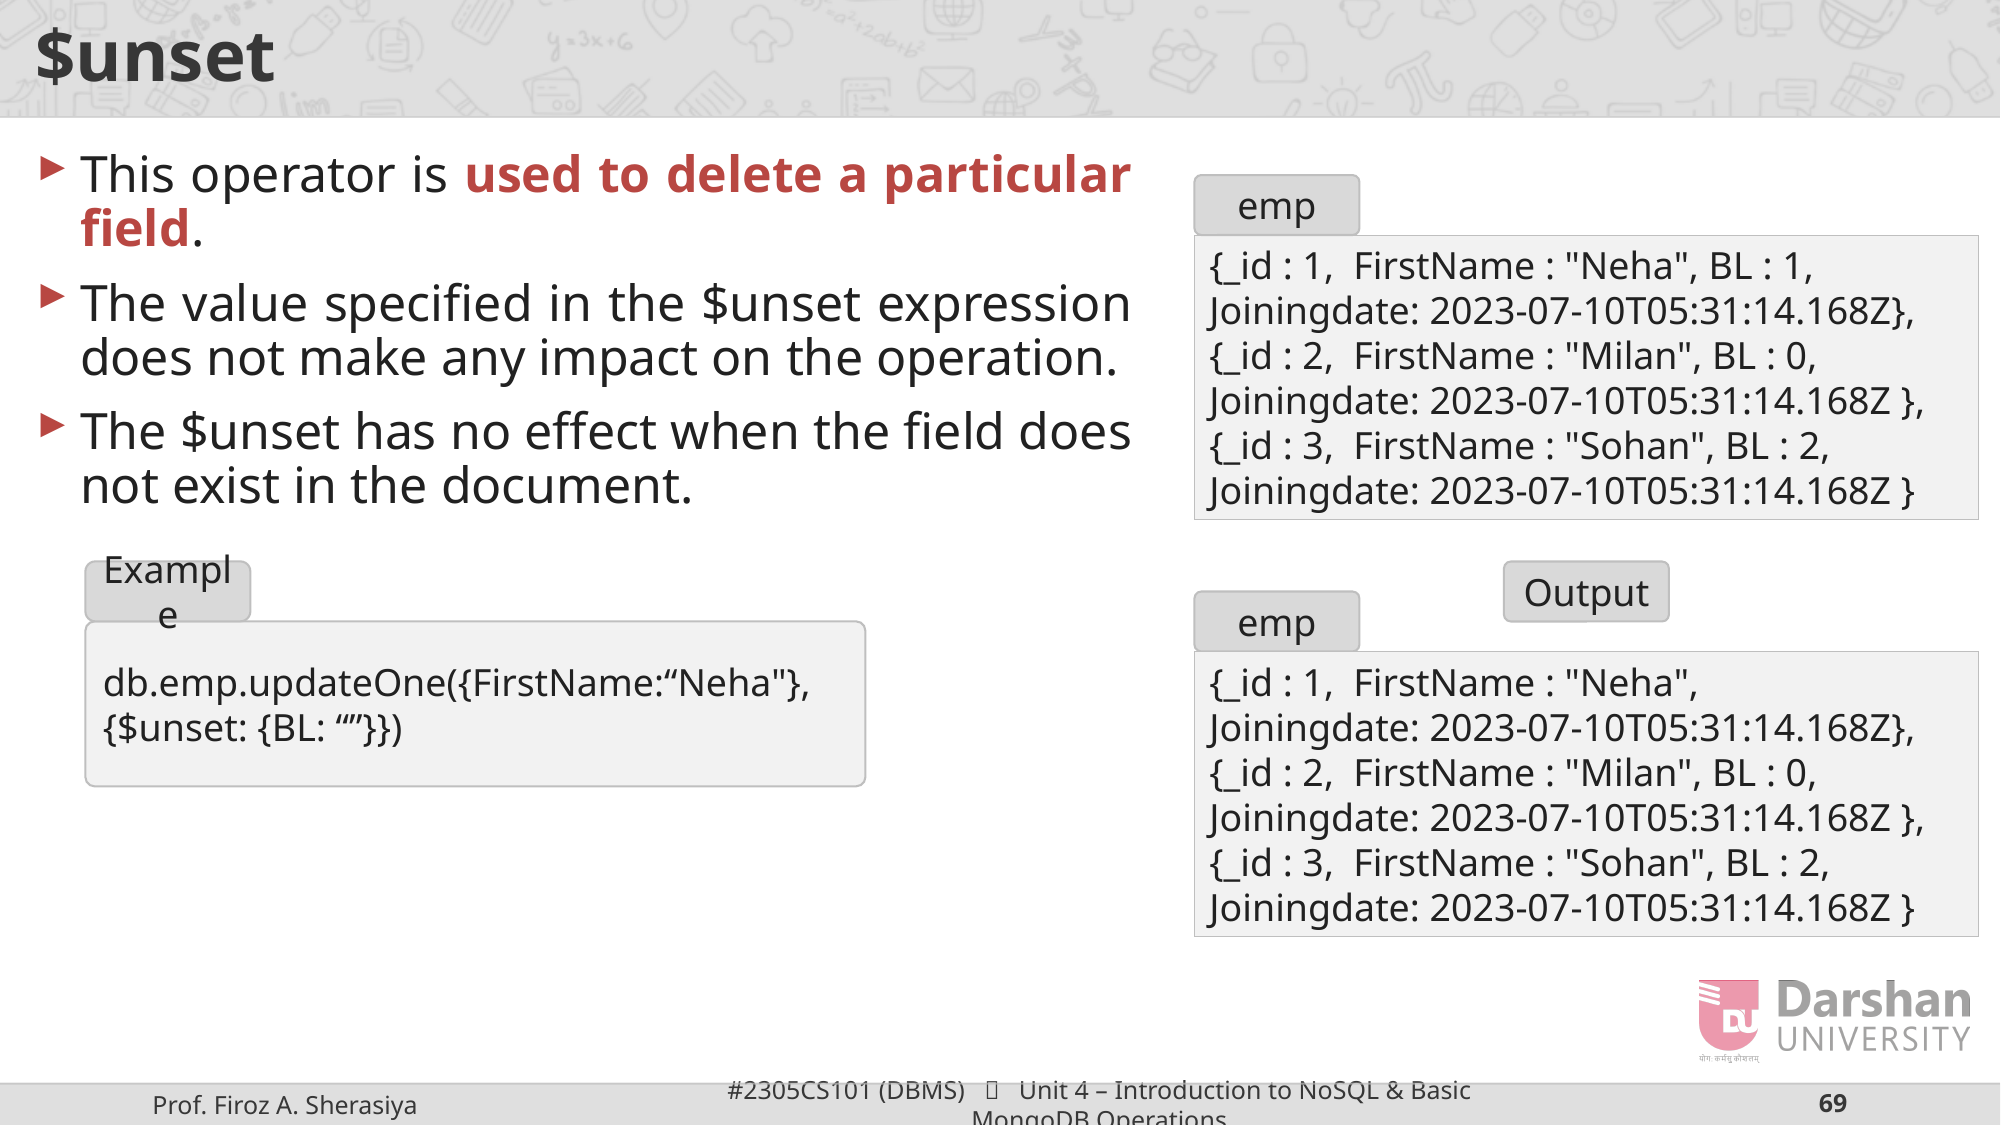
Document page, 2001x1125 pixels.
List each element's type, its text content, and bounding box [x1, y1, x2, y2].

text_box {_id : 1, FirstName : "Neha", Joiningdate: 2023-07-10T05:31:14.168Z}, {_id : 2, FirstName : "Milan", BL : 0, Joiningdate: 2023-07-10T05:31:14.168Z }, {_id : 3, FirstName : "Sohan", BL : 2, Joiningdate: 2023-07-10T05:31:14.168Z } [1194, 651, 1979, 937]
text_box db.emp.updateOne({FirstName:“Neha"}, {$unset: {BL: “”}}) [84, 620, 867, 788]
text_box emp [1193, 590, 1361, 651]
title $unset [0, 0, 2000, 117]
text_box emp [1193, 174, 1361, 237]
text_box Example [84, 560, 252, 623]
table_cell 103 [1699, 980, 1970, 1063]
text_box {_id : 1, FirstName : "Neha", BL : 1, Joiningdate: 2023-07-10T05:31:14.168Z}, {_id : 2, FirstName : "Milan", BL : 0, Joiningdate: 2023-07-10T05:31:14.168Z }, {_id : 3, FirstName : "Sohan", BL : 2, Joiningdate: 2023-07-10T05:31:14.168Z } [1194, 235, 1979, 520]
text_box Output [1502, 560, 1670, 623]
list This operator is used to delete a particular field. The value specified in the $unset expression does not make any impact on the operation. The $unset has no effect when the field does not exist in the document. [21, 141, 1148, 1059]
